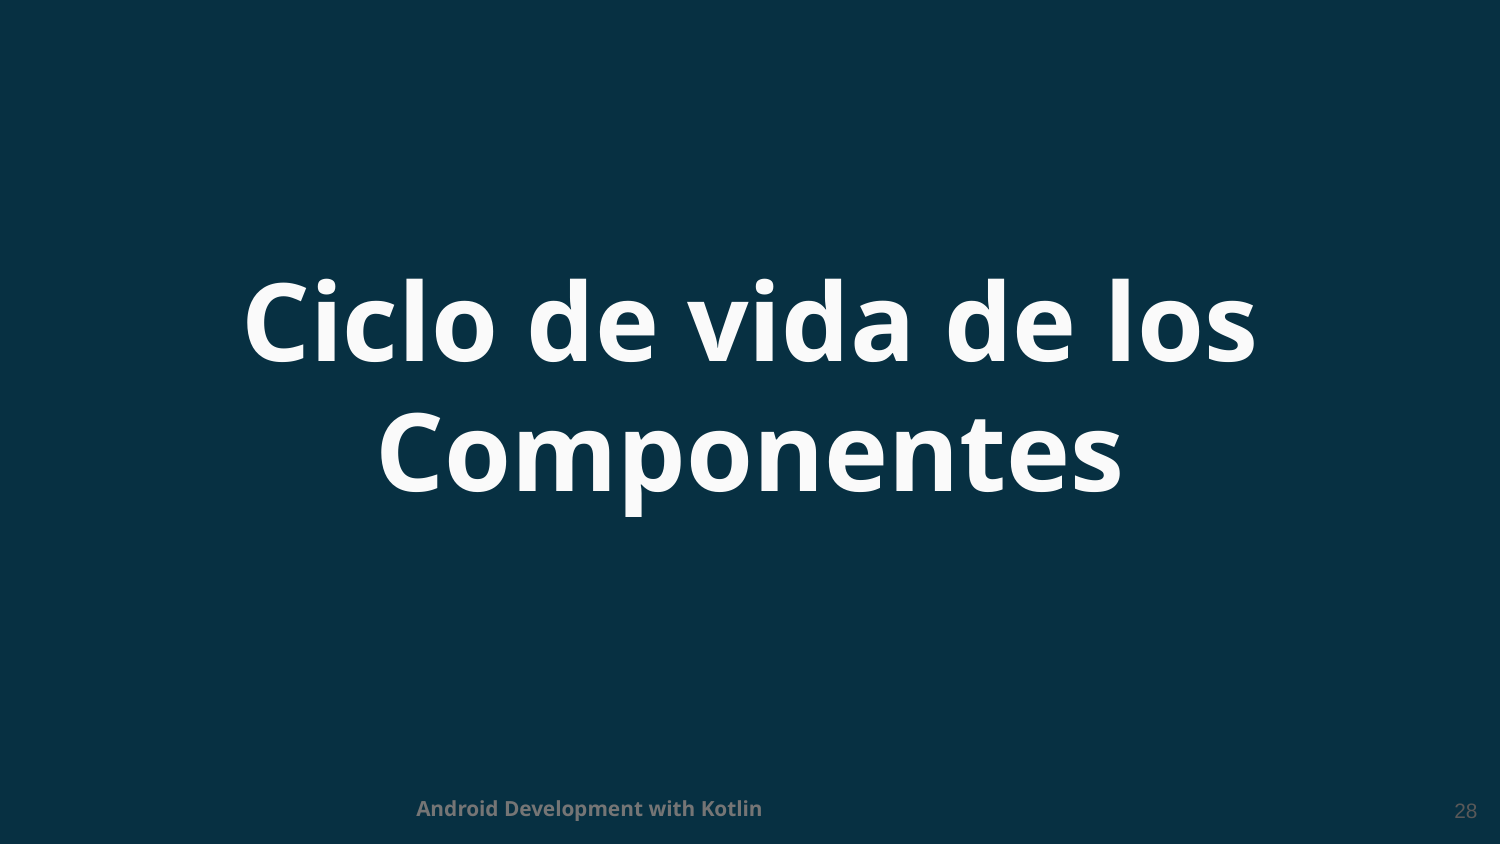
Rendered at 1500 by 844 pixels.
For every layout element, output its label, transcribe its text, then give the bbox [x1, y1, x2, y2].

slide_number ‹#› [1402, 777, 1493, 842]
text_box Ciclo de vida de los Componentes [51, 0, 1449, 766]
